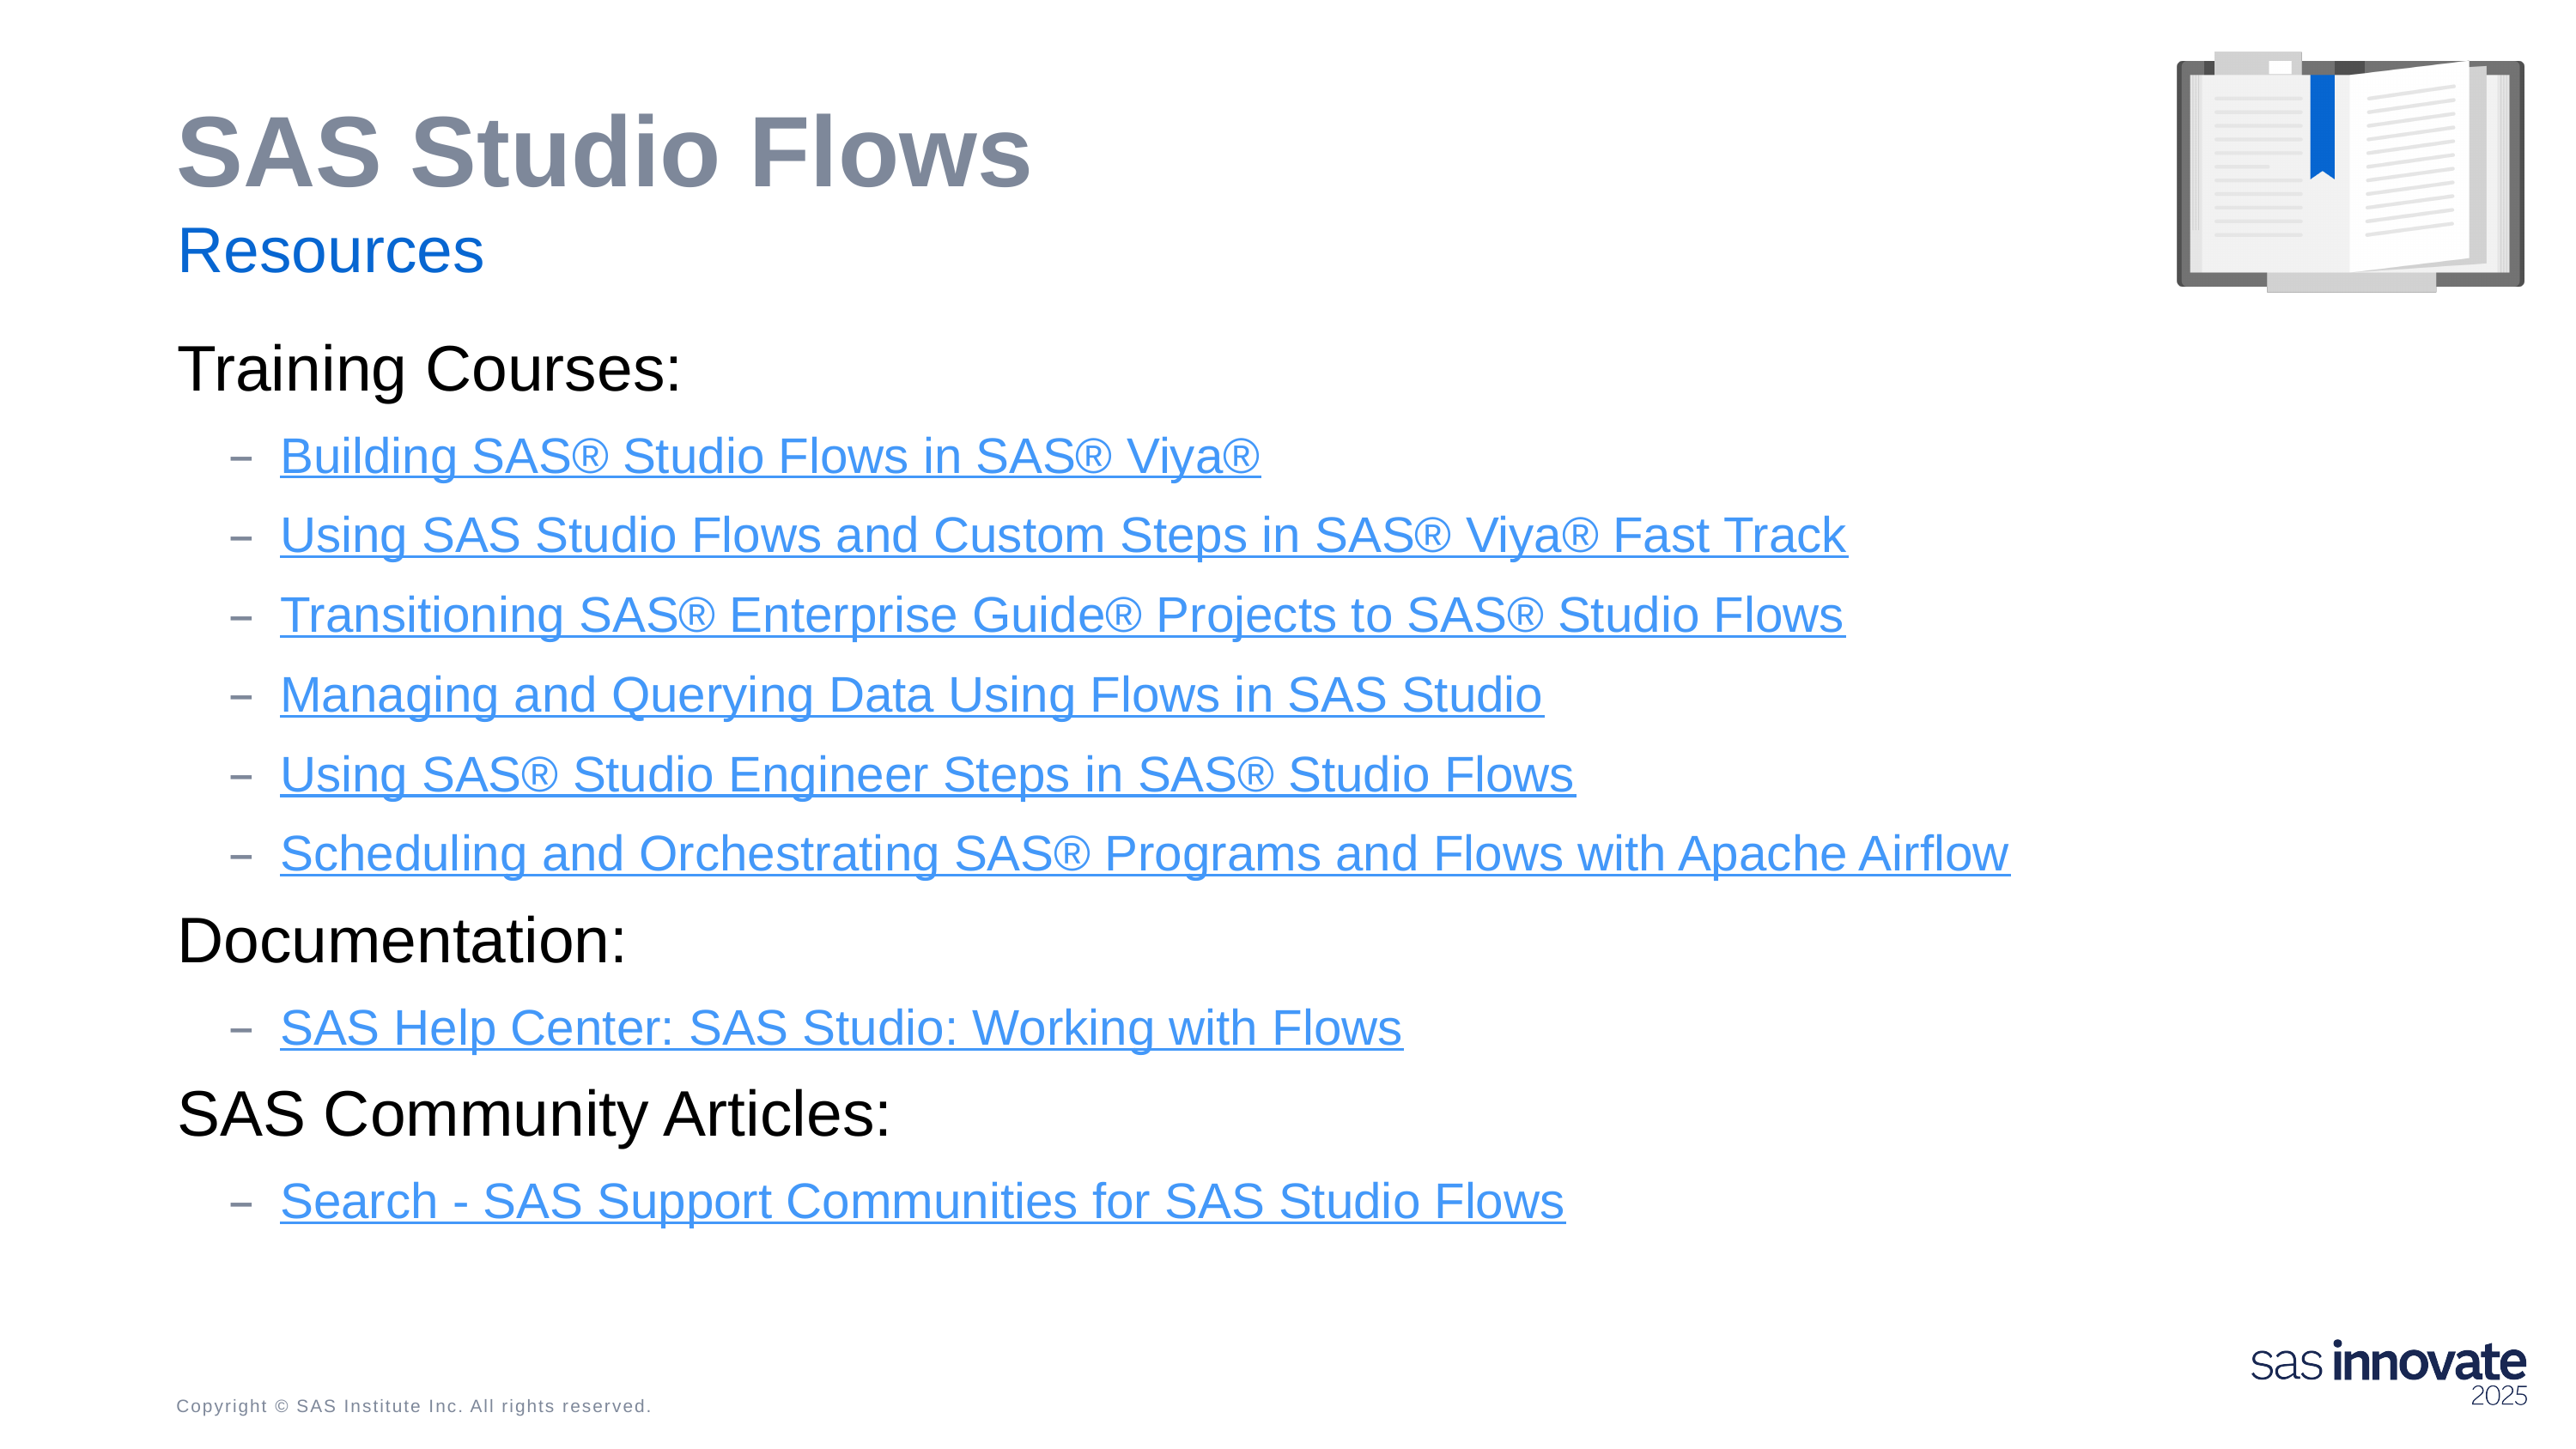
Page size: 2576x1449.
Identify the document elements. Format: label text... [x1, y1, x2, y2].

picture [2251, 1339, 2527, 1405]
picture [2124, 0, 2576, 406]
title SAS Studio Flows [176, 100, 2124, 209]
list Resources [177, 220, 2124, 298]
list Training Courses: Building SAS® Studio Flows in SAS® Viya® Using SAS Studio Flows and Custom Steps in SAS® Viya® Fast Track Transitioning SAS® Enterprise Guide® Projects to SAS® Studio Flows Managing and Querying Data Using Flows in SAS Studio Using SAS® Studio Engineer Steps in SAS® Studio Flows Scheduling and Orchestrating SAS® Programs and Flows with Apache Airflow Documentation: SAS Help Center: SAS Studio: Working with Flows SAS Community Articles: Search - SAS Support Communities for SAS Studio Flows [177, 337, 2399, 1305]
